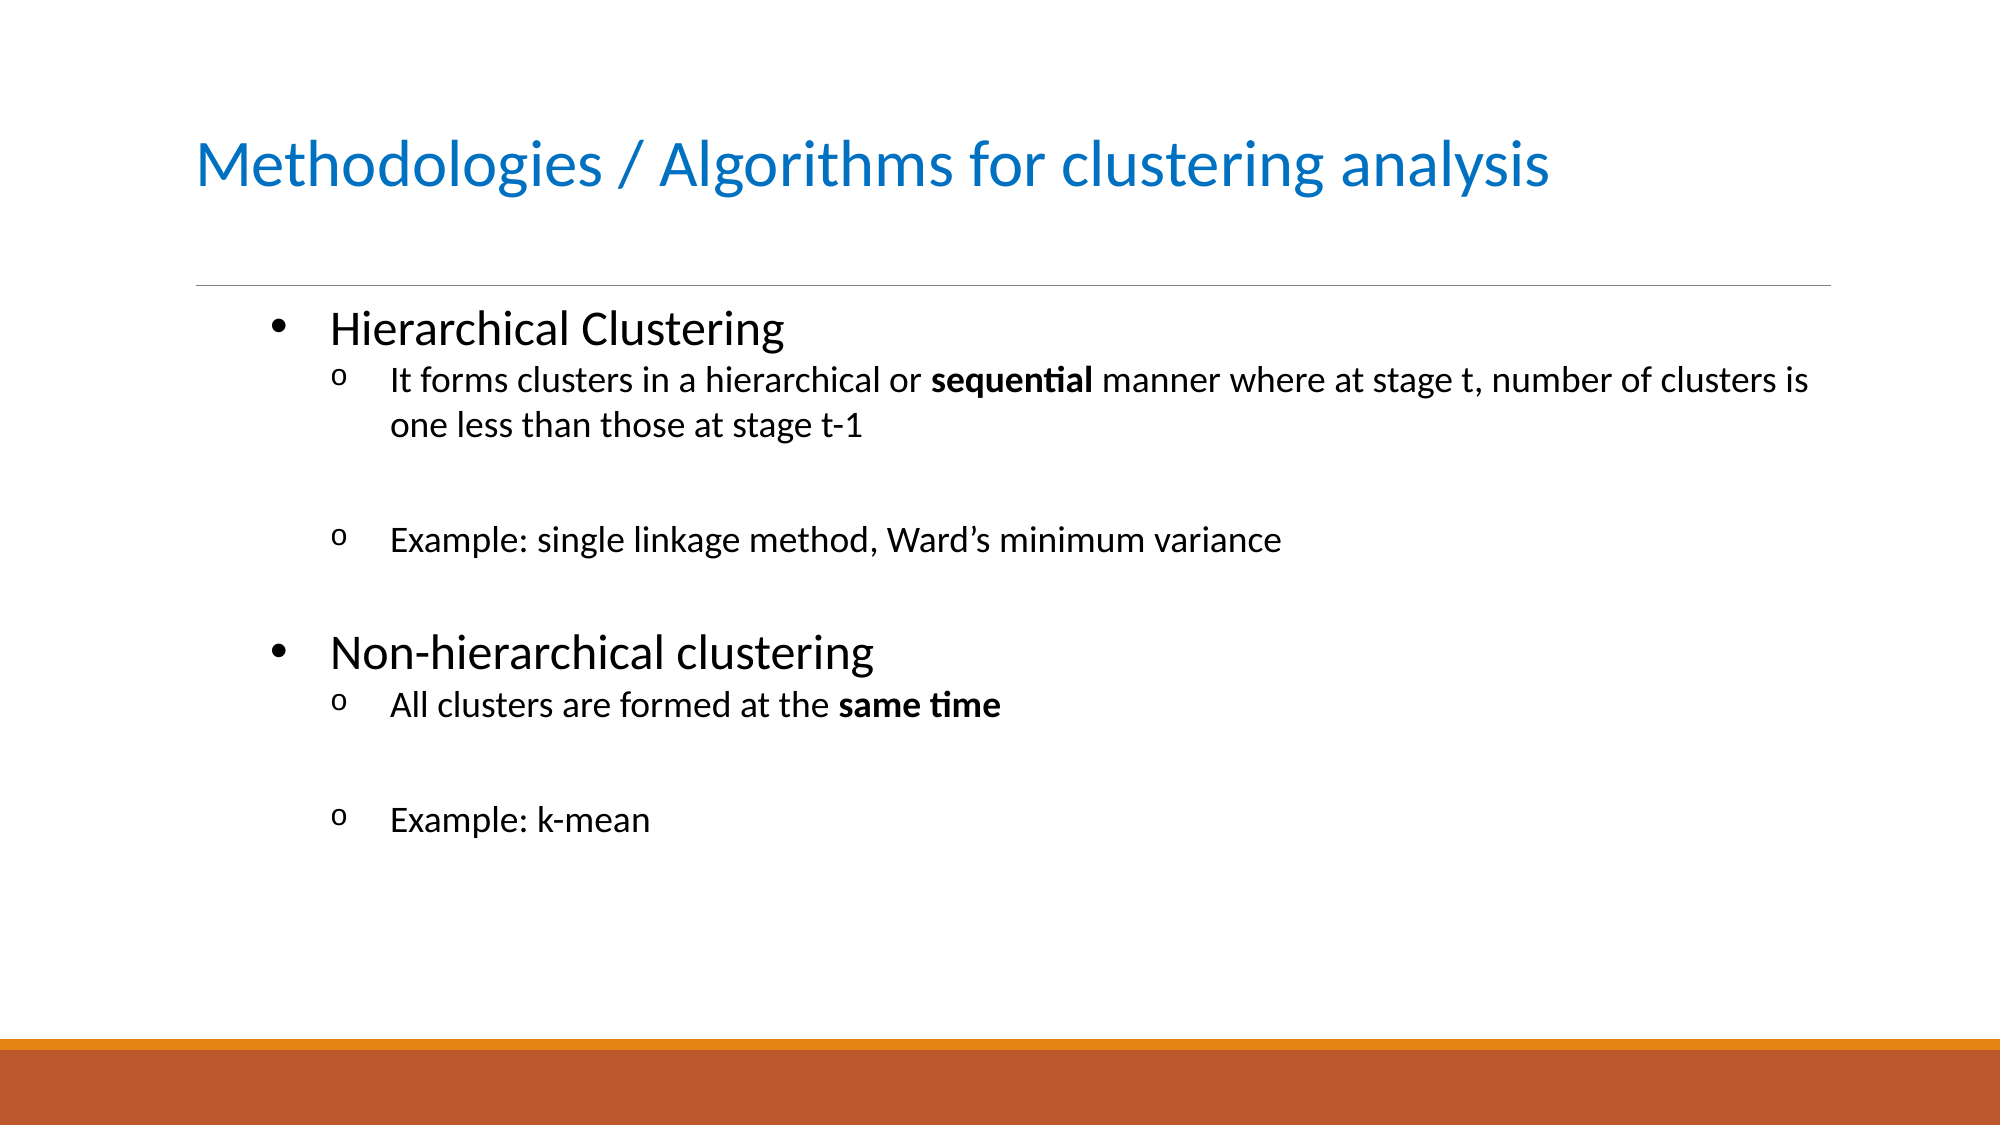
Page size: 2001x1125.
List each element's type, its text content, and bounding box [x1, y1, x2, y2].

list Hierarchical Clustering It forms clusters in a hierarchical or sequential manner where at stage t, number of clusters is one less than those at stage t-1 Example: single linkage method, Ward’s minimum variance Non-hierarchical clustering All clusters are formed at the same time Example: k-mean [180, 287, 1830, 961]
title Methodologies / Algorithms for clustering analysis [180, 47, 1830, 285]
